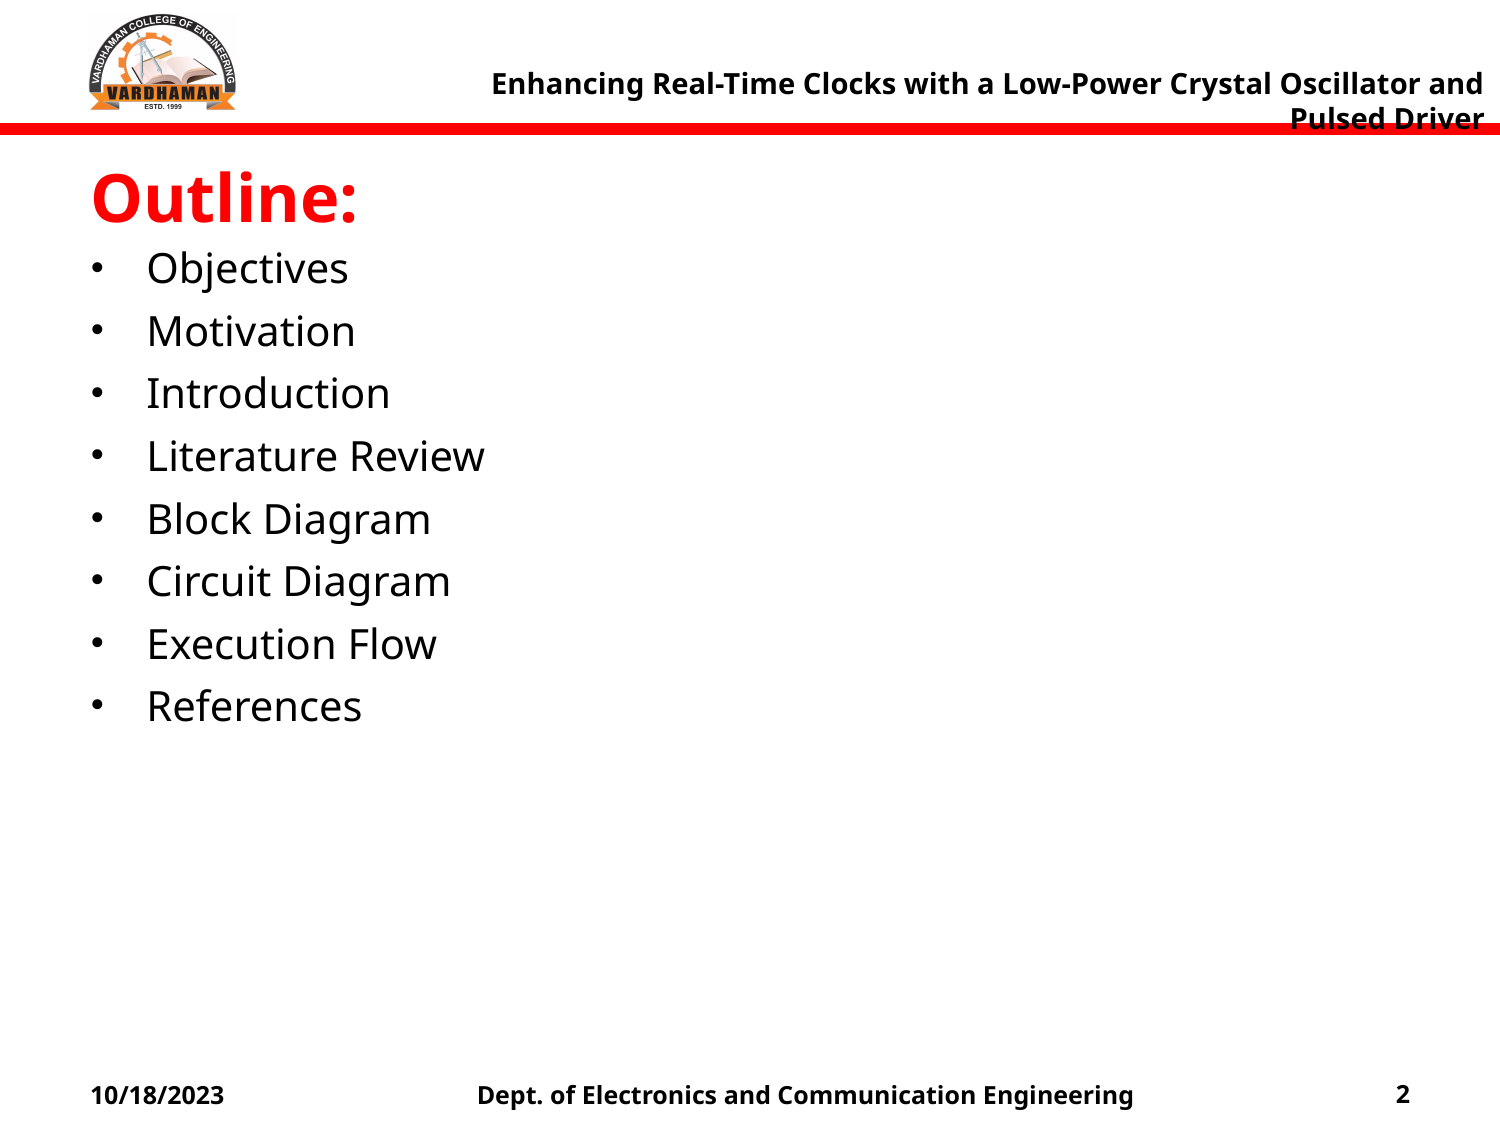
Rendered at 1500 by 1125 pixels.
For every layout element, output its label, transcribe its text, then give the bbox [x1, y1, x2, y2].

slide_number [75, 1065, 250, 1125]
text_box Enhancing Real-Time Clocks with a Low-Power Crystal Oscillator and Pulsed Driver [470, 57, 1500, 143]
picture [87, 12, 238, 113]
slide_number 2 [1362, 1065, 1425, 1125]
footer Dept. of Electronics and Communication Engineering [437, 1065, 1175, 1125]
text_box Outline: Objectives Motivation Introduction Literature Review Block Diagram Circuit Diagram Execution Flow References [75, 148, 1475, 738]
